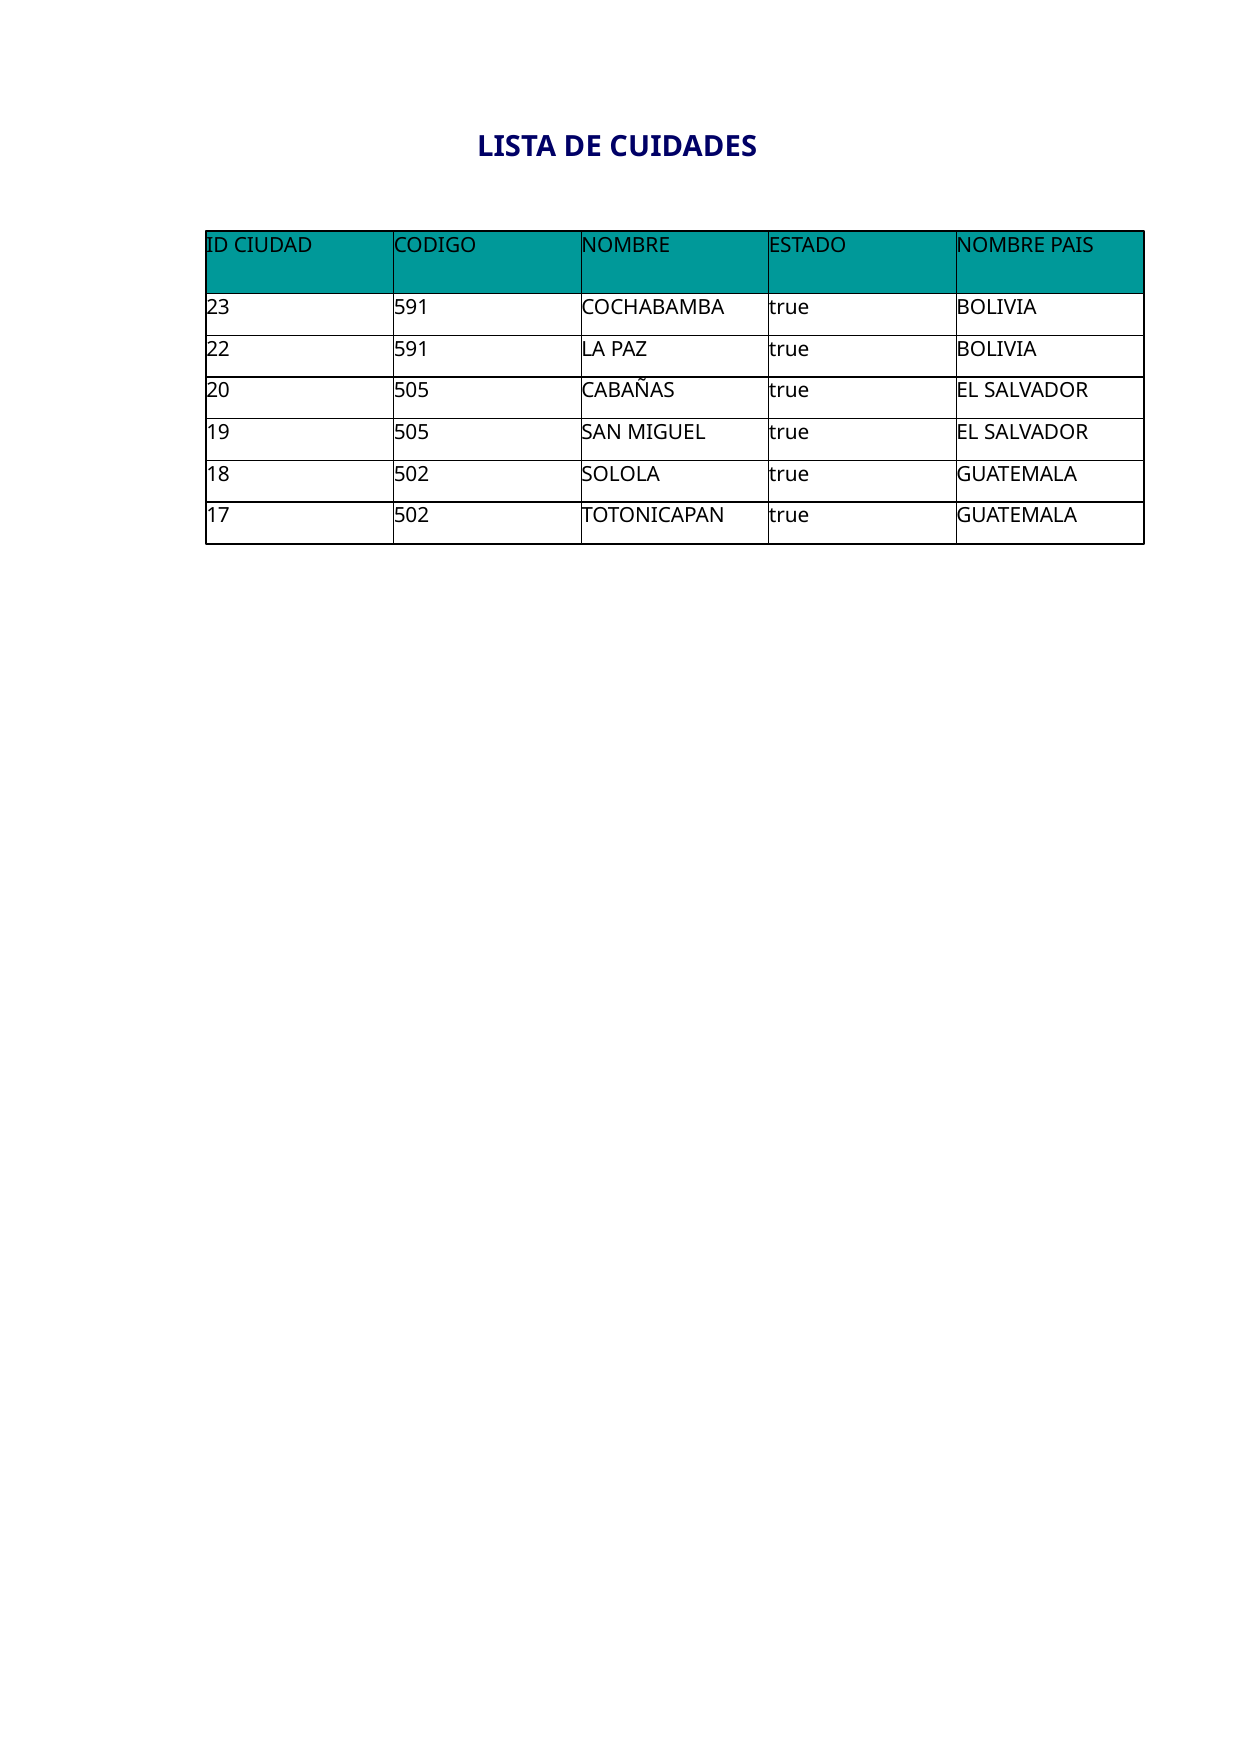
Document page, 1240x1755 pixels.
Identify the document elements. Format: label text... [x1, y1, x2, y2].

text_box true [768, 418, 956, 460]
text_box NOMBRE [581, 231, 768, 293]
text_box 18 [206, 460, 393, 502]
text_box 23 [206, 293, 393, 335]
text_box LISTA DE CUIDADES [477, 127, 786, 169]
text_box GUATEMALA [956, 460, 1144, 502]
text_box 19 [206, 418, 393, 460]
text_box SOLOLA [581, 460, 768, 502]
text_box 591 [393, 335, 581, 377]
text_box 505 [393, 377, 581, 418]
text_box true [768, 502, 956, 544]
text_box BOLIVIA [956, 335, 1144, 377]
text_box LA PAZ [581, 335, 768, 377]
text_box BOLIVIA [956, 293, 1144, 335]
text_box 502 [393, 460, 581, 502]
text_box 502 [393, 502, 581, 544]
text_box GUATEMALA [956, 502, 1144, 544]
text_box true [768, 460, 956, 502]
text_box true [768, 377, 956, 418]
text_box CABAÑAS [581, 377, 768, 418]
text_box NOMBRE PAIS [956, 231, 1144, 293]
text_box EL SALVADOR [956, 418, 1144, 460]
text_box 17 [206, 502, 393, 544]
text_box ID CIUDAD [206, 231, 393, 293]
text_box true [768, 293, 956, 335]
text_box TOTONICAPAN [581, 502, 768, 544]
text_box 22 [206, 335, 393, 377]
text_box ESTADO [768, 231, 956, 293]
text_box EL SALVADOR [956, 377, 1144, 418]
text_box true [768, 335, 956, 377]
text_box CODIGO [393, 231, 581, 293]
text_box 505 [393, 418, 581, 460]
text_box SAN MIGUEL [581, 418, 768, 460]
text_box 20 [206, 377, 393, 418]
text_box 591 [393, 293, 581, 335]
text_box COCHABAMBA [581, 293, 768, 335]
